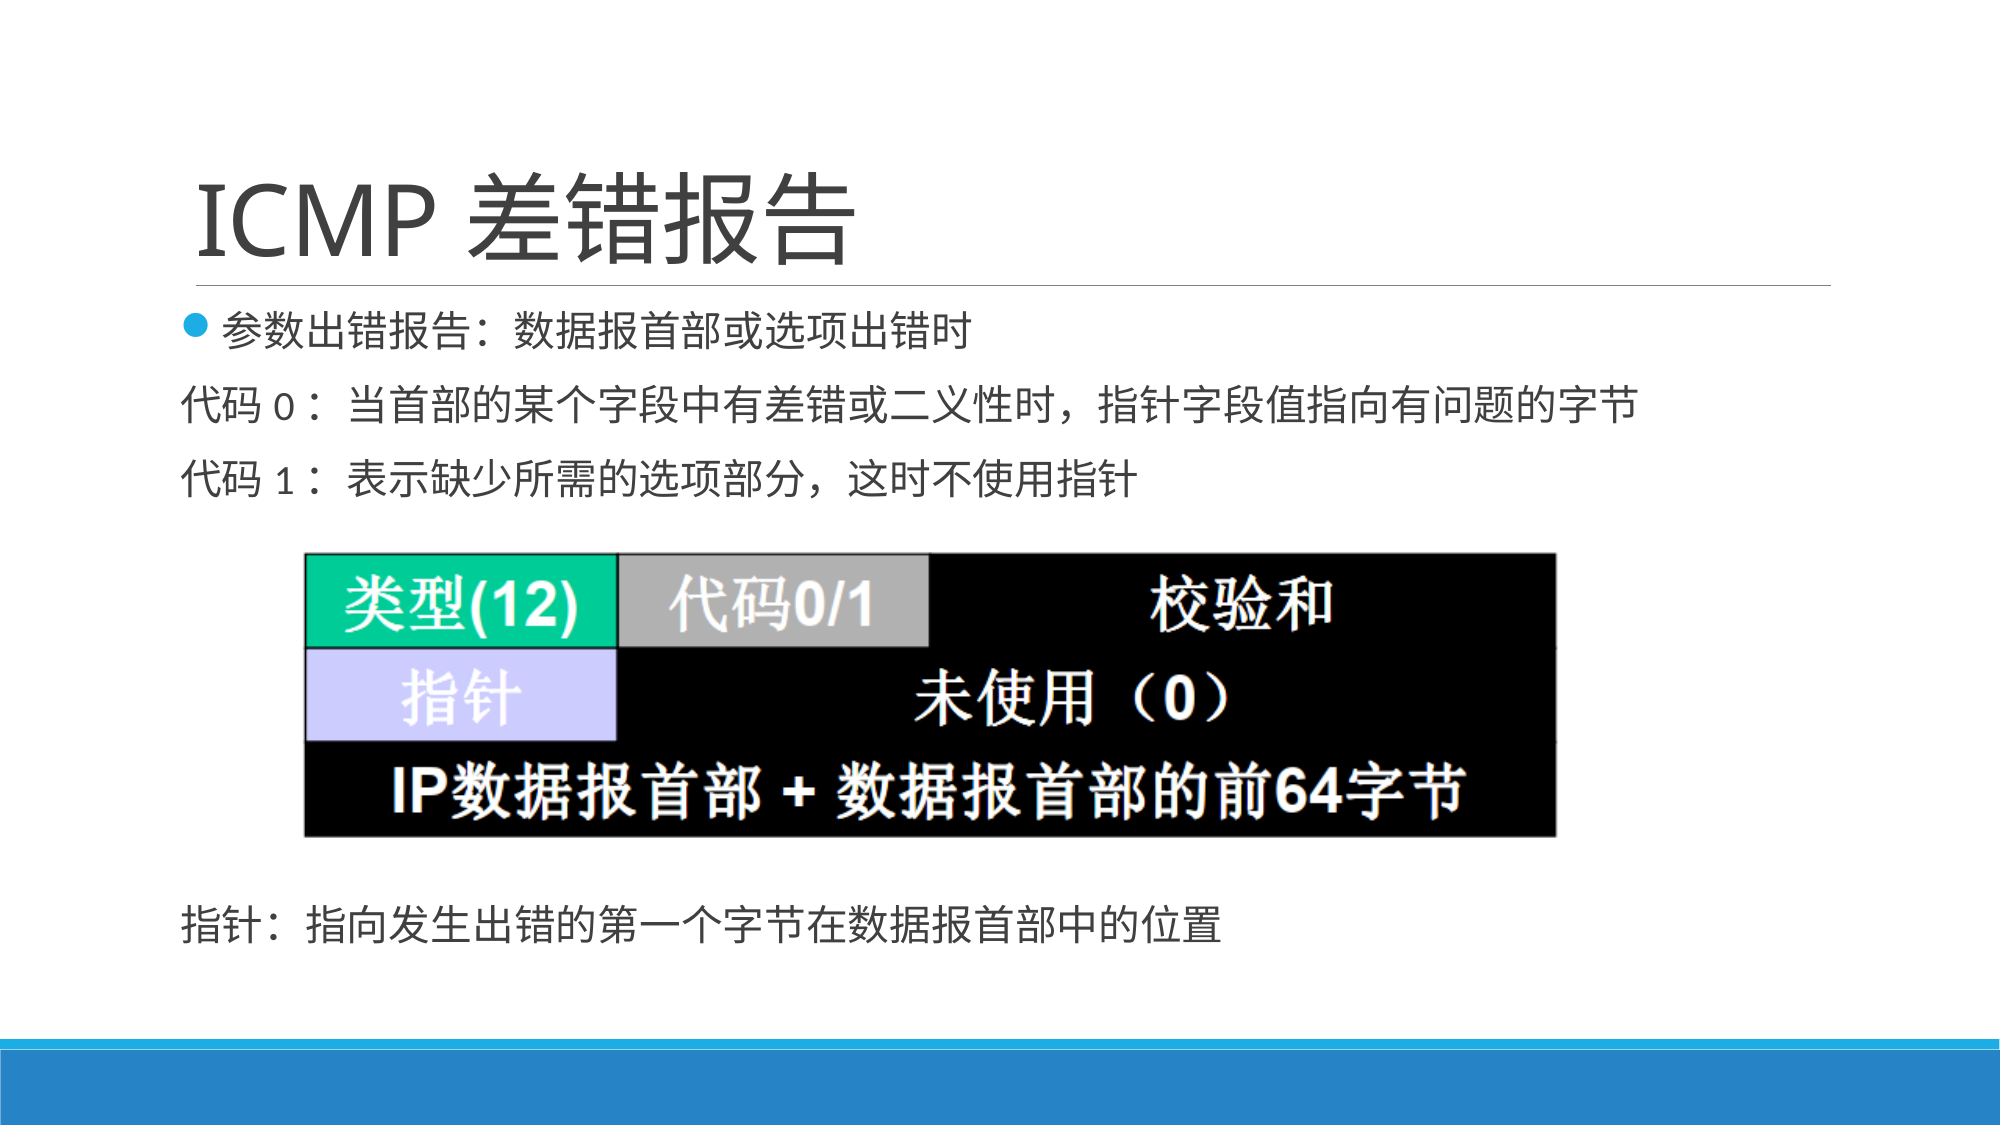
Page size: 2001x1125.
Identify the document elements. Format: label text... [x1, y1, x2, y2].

title ICMP差错报告 [179, 47, 1830, 285]
picture [279, 528, 1581, 852]
list 参数出错报告：数据报首部或选项出错时 代码0：当首部的某个字段中有差错或二义性时，指针字段值指向有问题的字节 代码1：表示缺少所需的选项部分，这时不使用指针 指针：指向发生出错的第一个字节在数据报首部中的位置 [180, 302, 1830, 1078]
